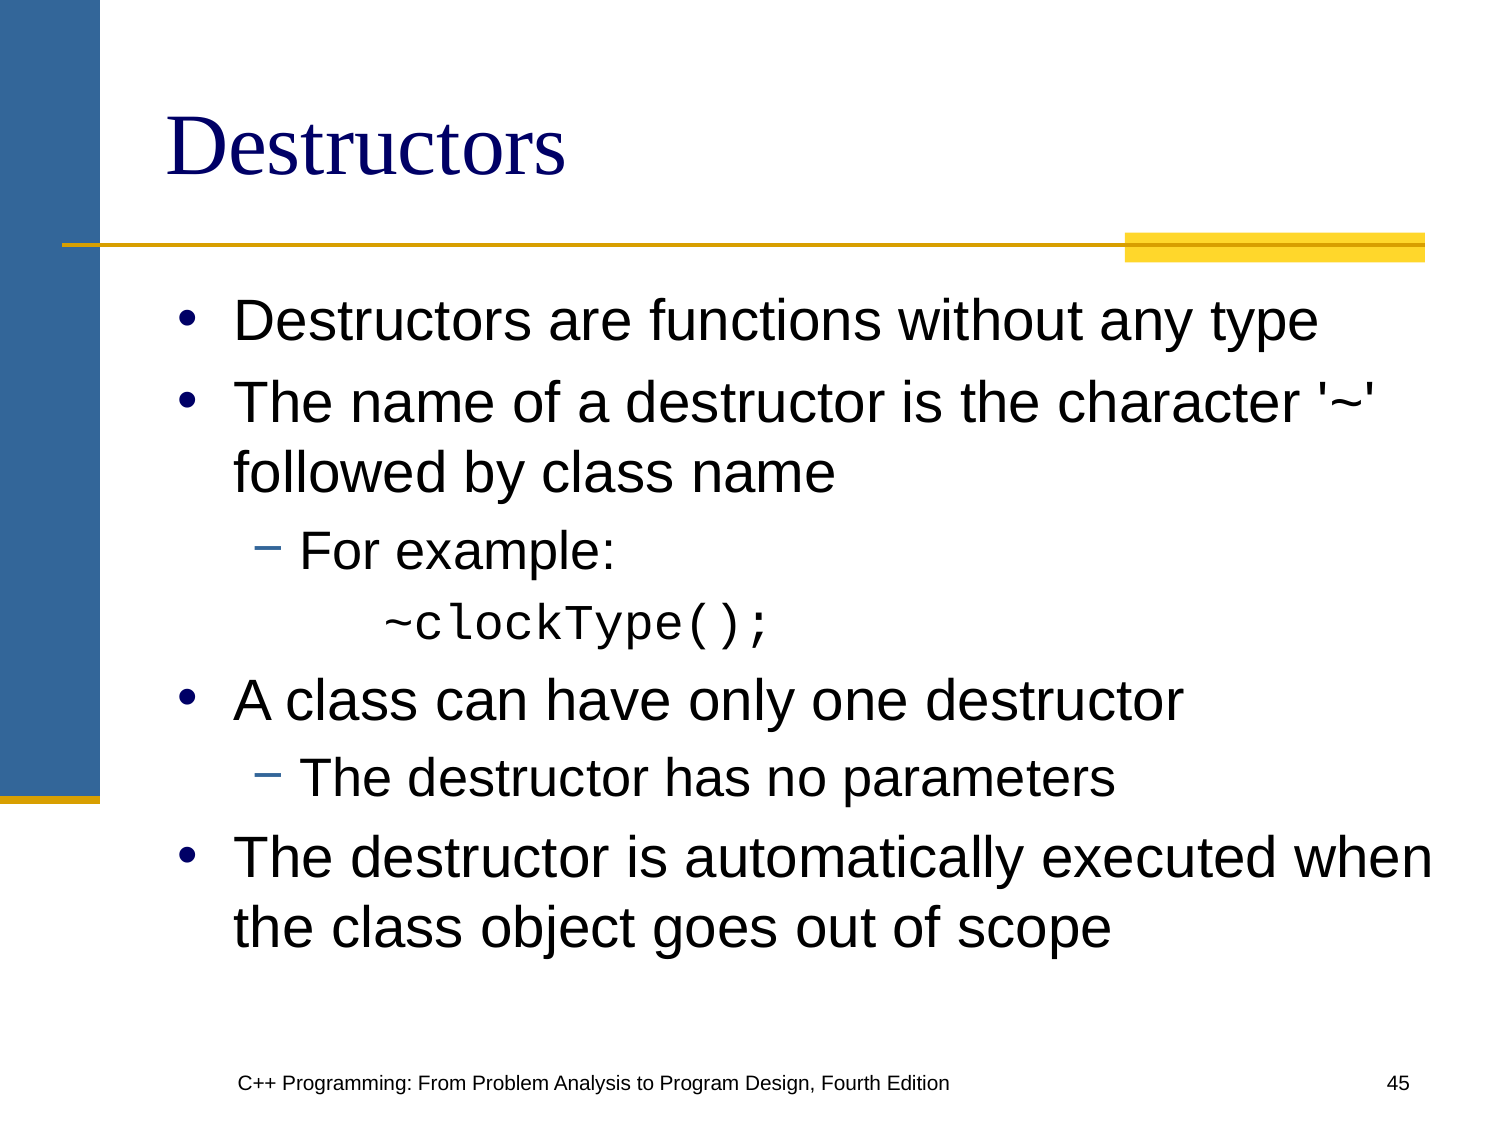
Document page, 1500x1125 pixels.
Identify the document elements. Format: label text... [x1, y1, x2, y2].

text_box ‹#› [1112, 1062, 1425, 1100]
text_box C++ Programming: From Problem Analysis to Program Design, Fourth Edition [149, 1062, 1038, 1100]
title Destructors [150, 45, 1425, 234]
list Destructors are functions without any type The name of a destructor is the character '~' followed by class name For example: ~clockType(); A class can have only one destructor The destructor has no parameters The destructor is automatically executed when the class object goes out of scope [162, 275, 1463, 1025]
